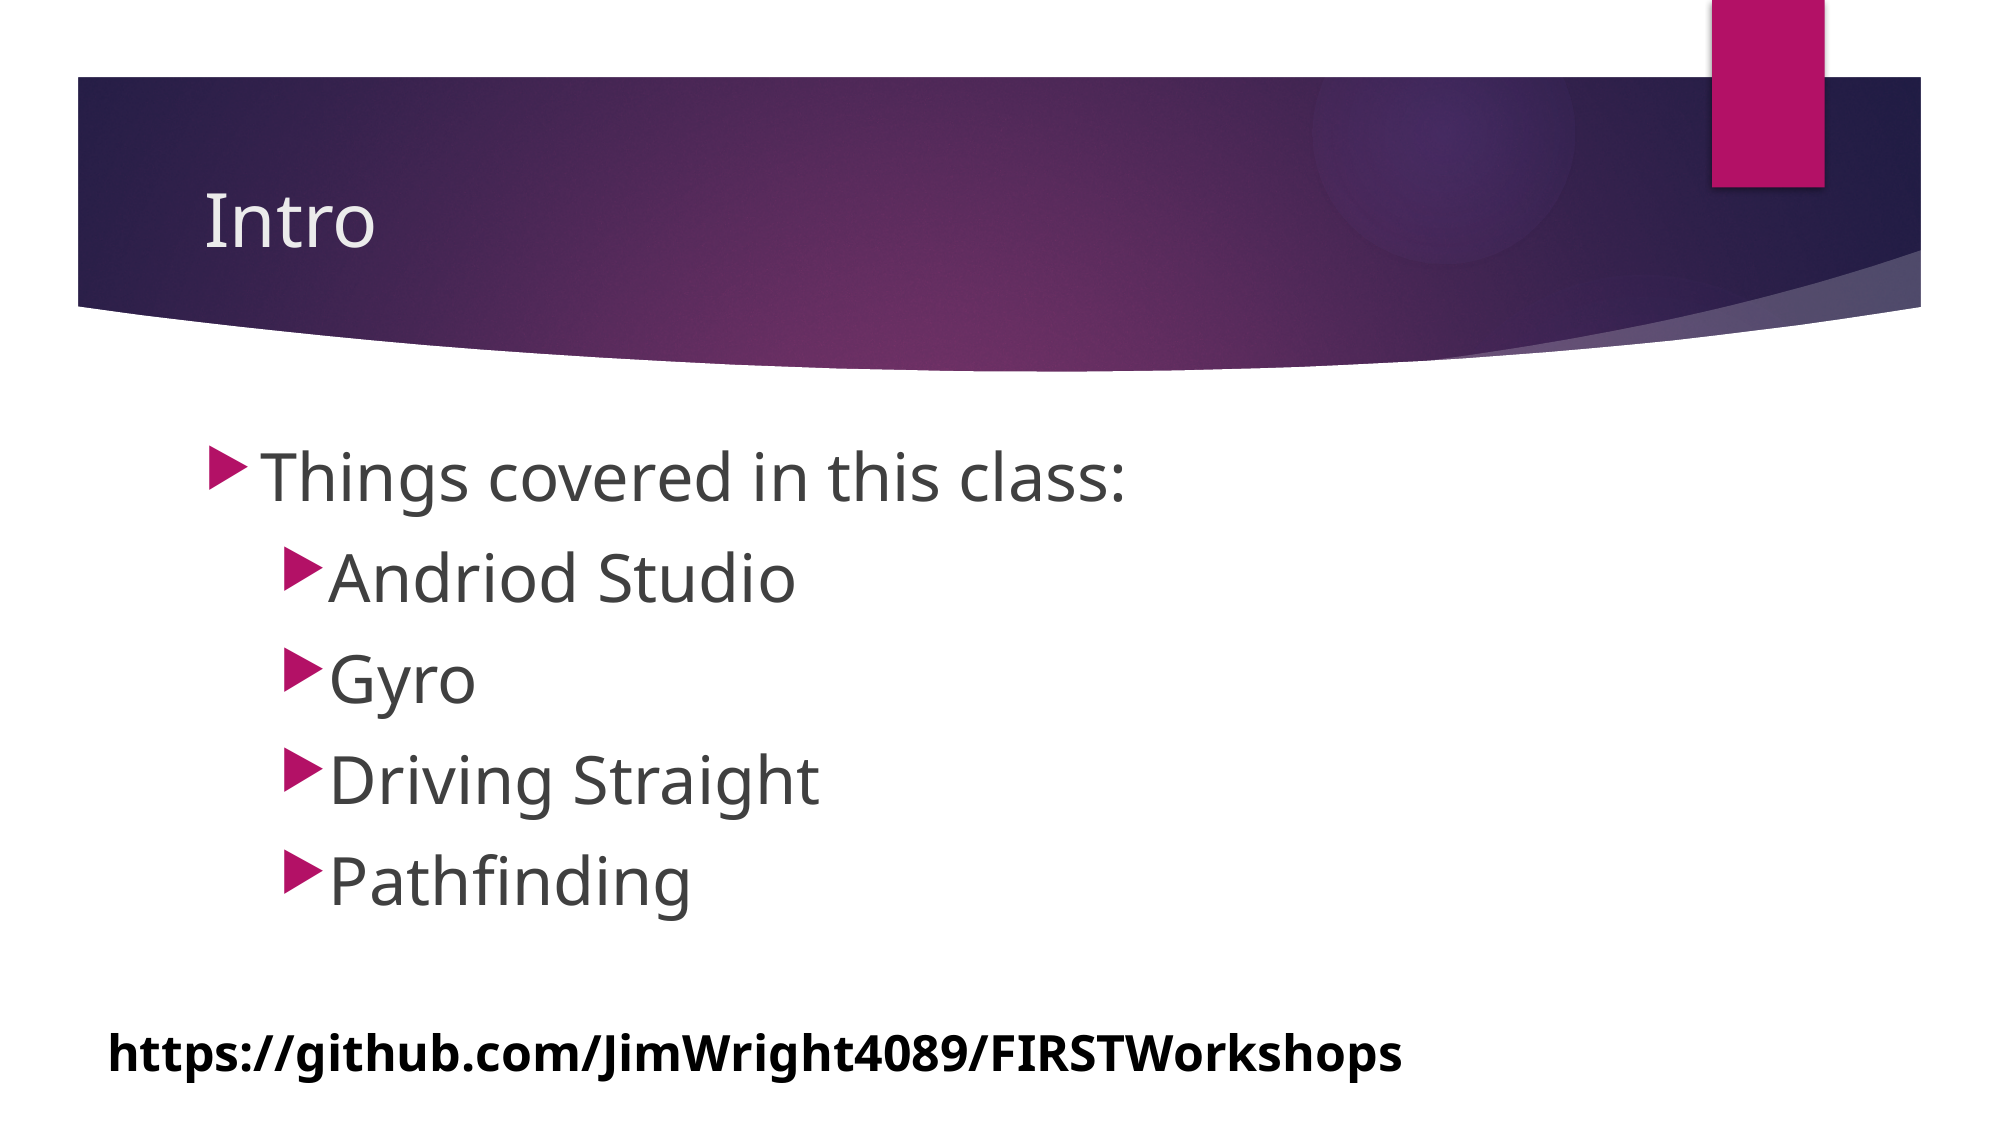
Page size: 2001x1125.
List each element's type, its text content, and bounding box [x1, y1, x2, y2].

title Intro [189, 159, 1627, 276]
footer https://github.com/JimWright4089/FIRSTWorkshops [92, 1020, 1582, 1082]
list Things covered in this class: Andriod Studio Gyro Driving Straight Pathfinding [189, 427, 1638, 988]
